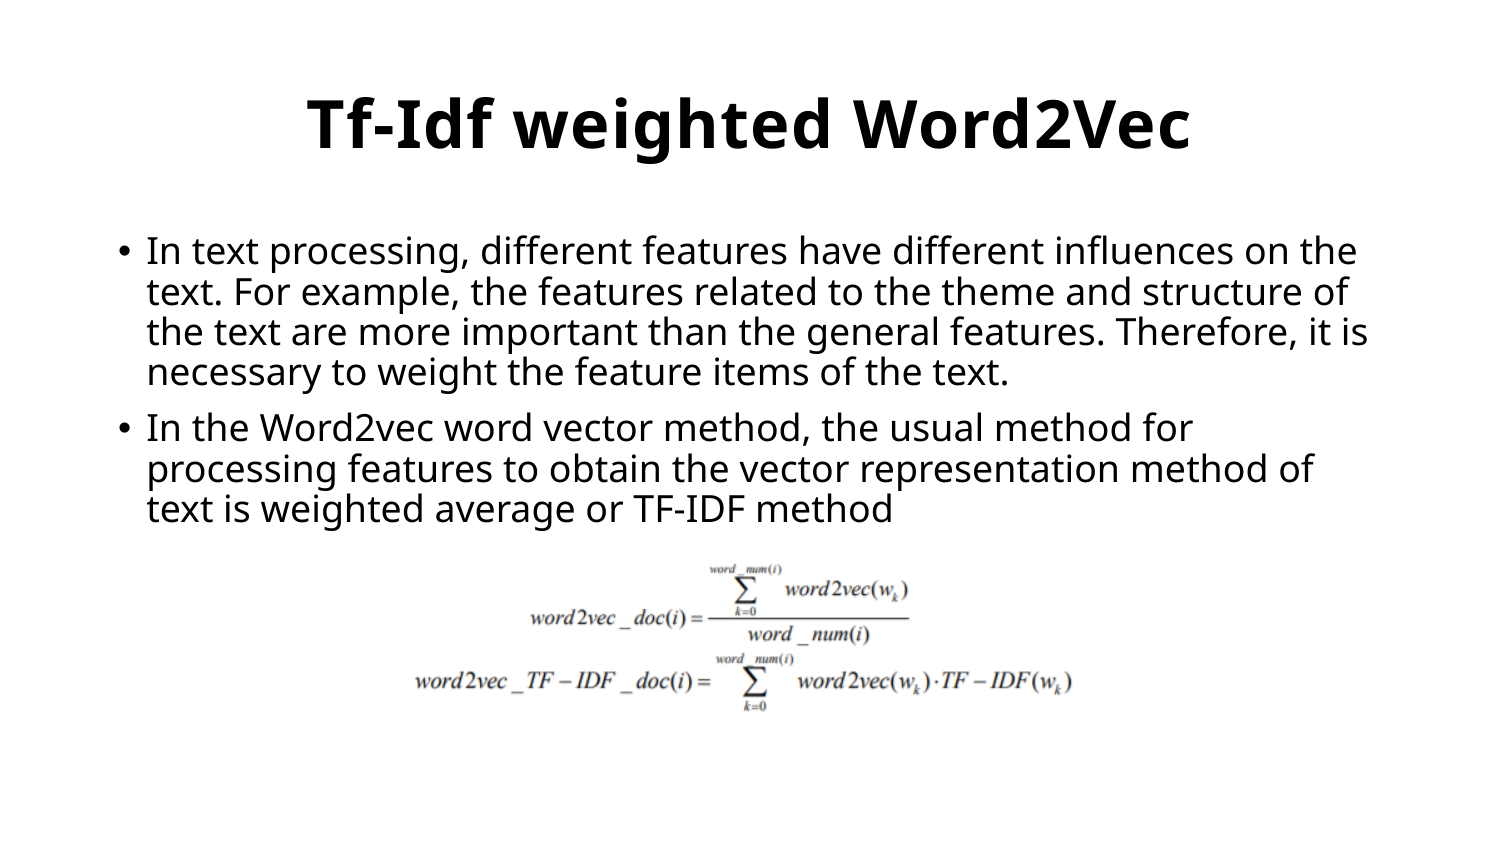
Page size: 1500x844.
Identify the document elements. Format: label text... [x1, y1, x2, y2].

picture [395, 559, 1105, 719]
title Tf-Idf weighted Word2Vec [103, 44, 1397, 208]
list In text processing, different features have different influences on the text. For example, the features related to the theme and structure of the text are more important than the general features. Therefore, it is necessary to weight the feature items of the text. In the Word2vec word vector method, the usual method for processing features to obtain the vector representation method of text is weighted average or TF-IDF method [103, 224, 1397, 760]
